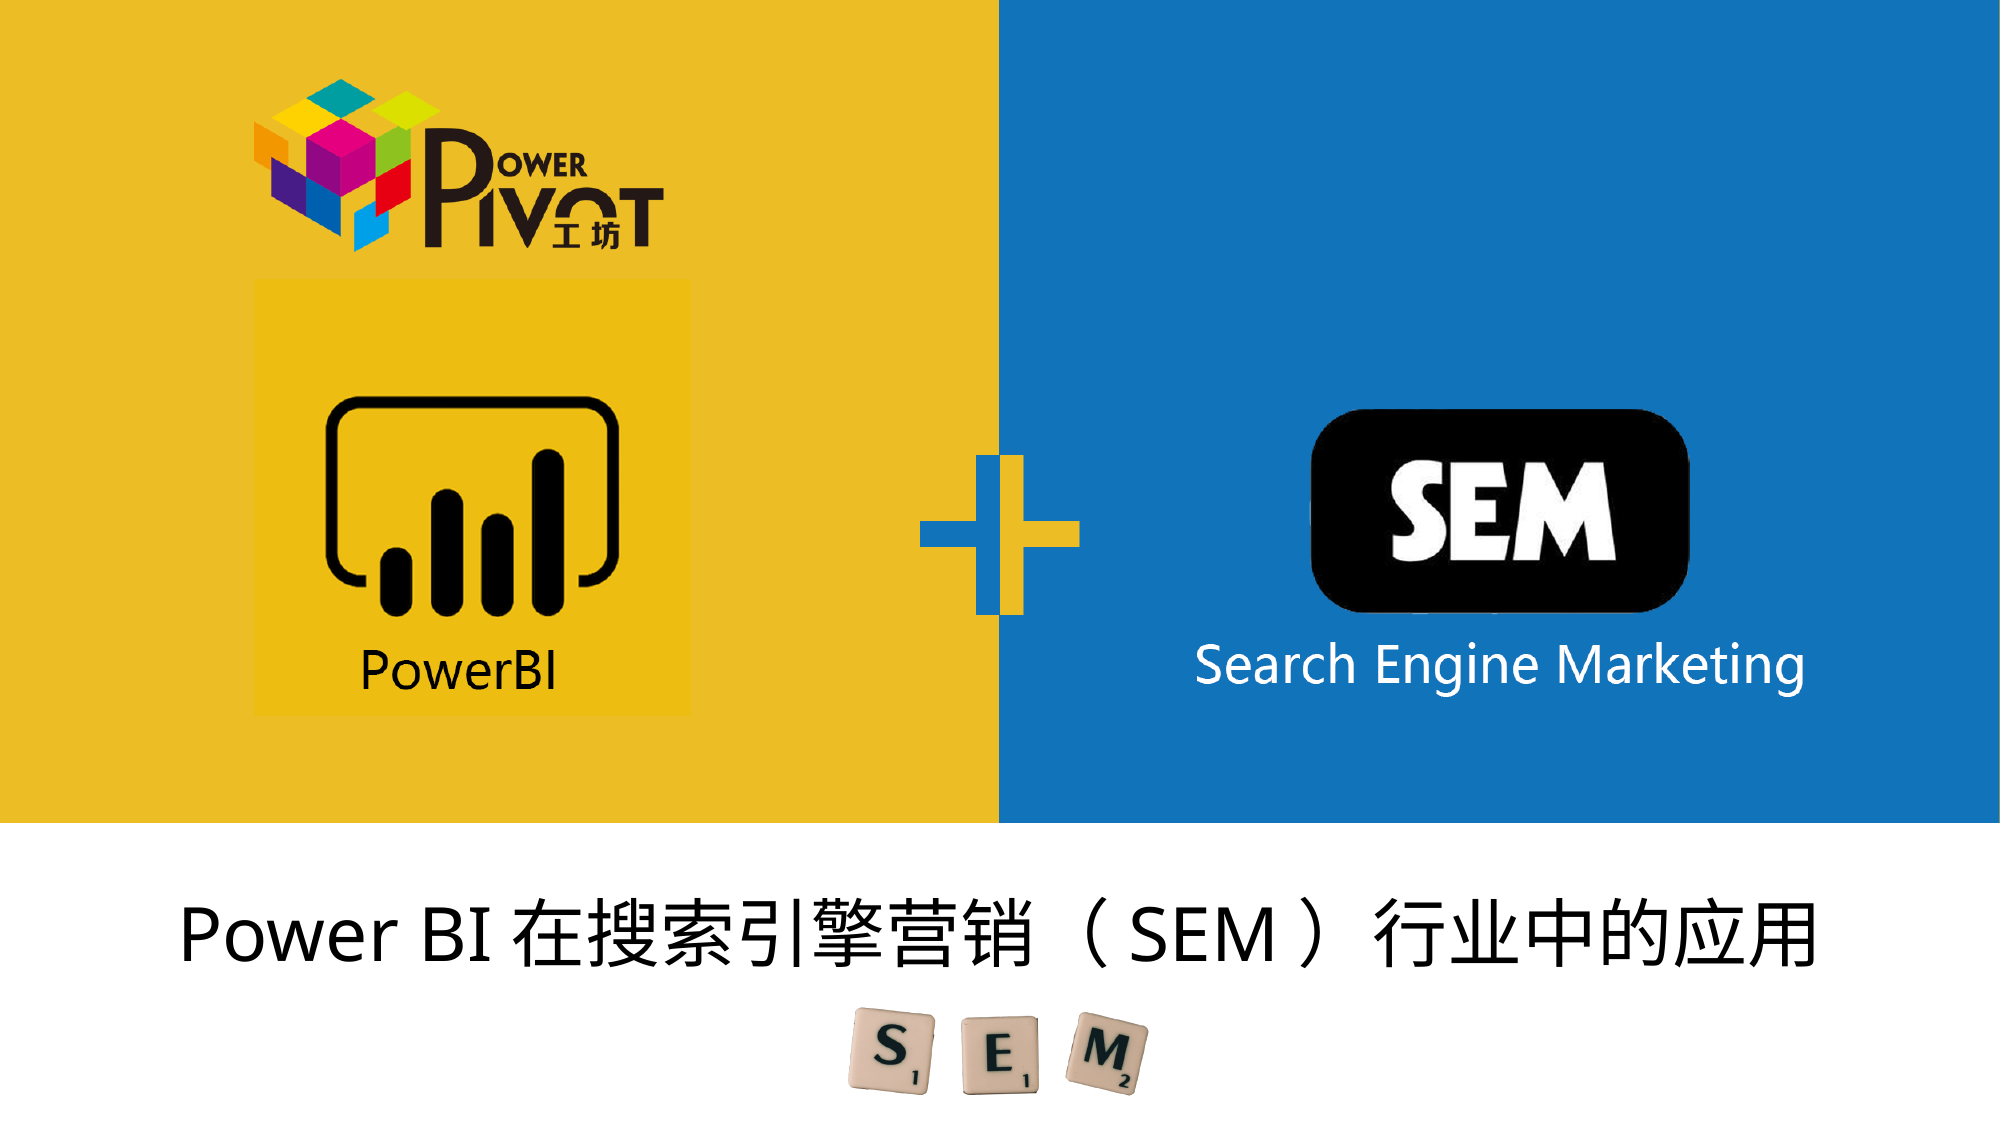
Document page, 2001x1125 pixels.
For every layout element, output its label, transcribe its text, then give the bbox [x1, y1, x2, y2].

picture [824, 974, 1175, 1125]
picture [0, 0, 2000, 823]
text_box Power BI在搜索引擎营销（SEM）行业中的应用 [162, 878, 1838, 984]
